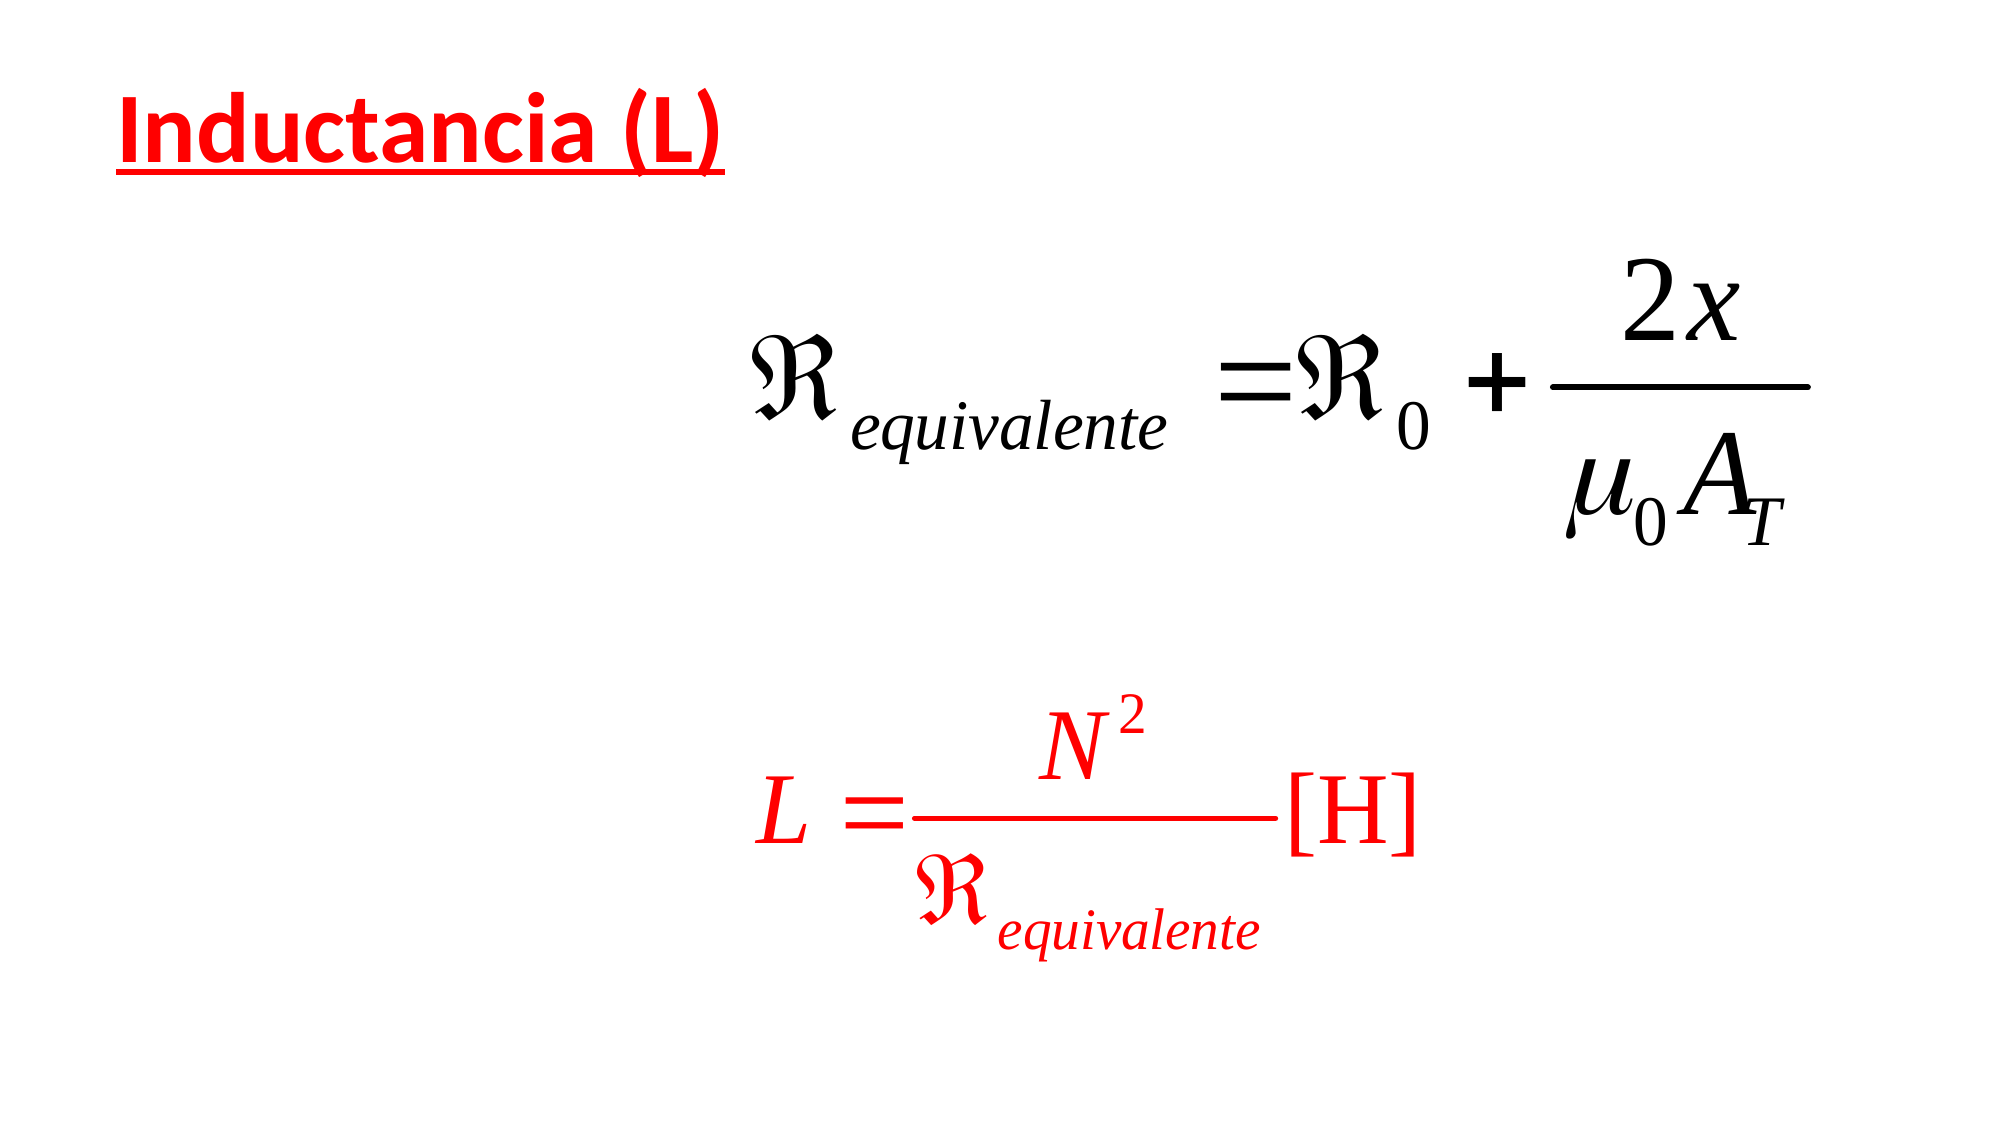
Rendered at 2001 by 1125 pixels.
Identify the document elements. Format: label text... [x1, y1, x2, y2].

text_box Inductancia (L) [101, 54, 909, 190]
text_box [738, 223, 1838, 572]
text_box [738, 665, 1432, 980]
